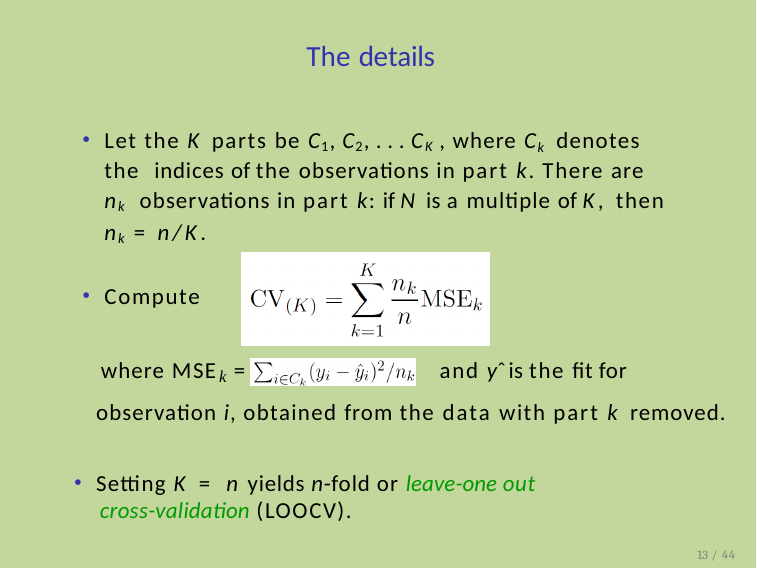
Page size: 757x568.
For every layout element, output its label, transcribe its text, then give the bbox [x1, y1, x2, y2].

text_box where MSE = [98, 354, 253, 384]
text_box observation i, obtained from the data with part k removed. Setting K = n yields n-fold or leave-one out [72, 388, 735, 496]
text_box and yˆ is the fit for [431, 354, 757, 384]
picture [241, 252, 491, 347]
picture [250, 358, 416, 386]
title The details [304, 34, 452, 122]
text_box cross-validation (LOOCV). [97, 493, 371, 523]
text_box Let the K parts be C1, C2, . . . CK , where Ck denotes the indices of the observations in part k. There are nk observations in part k: if N is a multiple of K, then nk = n/K. Compute [72, 122, 677, 309]
slide_number 13 / 44 [691, 548, 743, 568]
